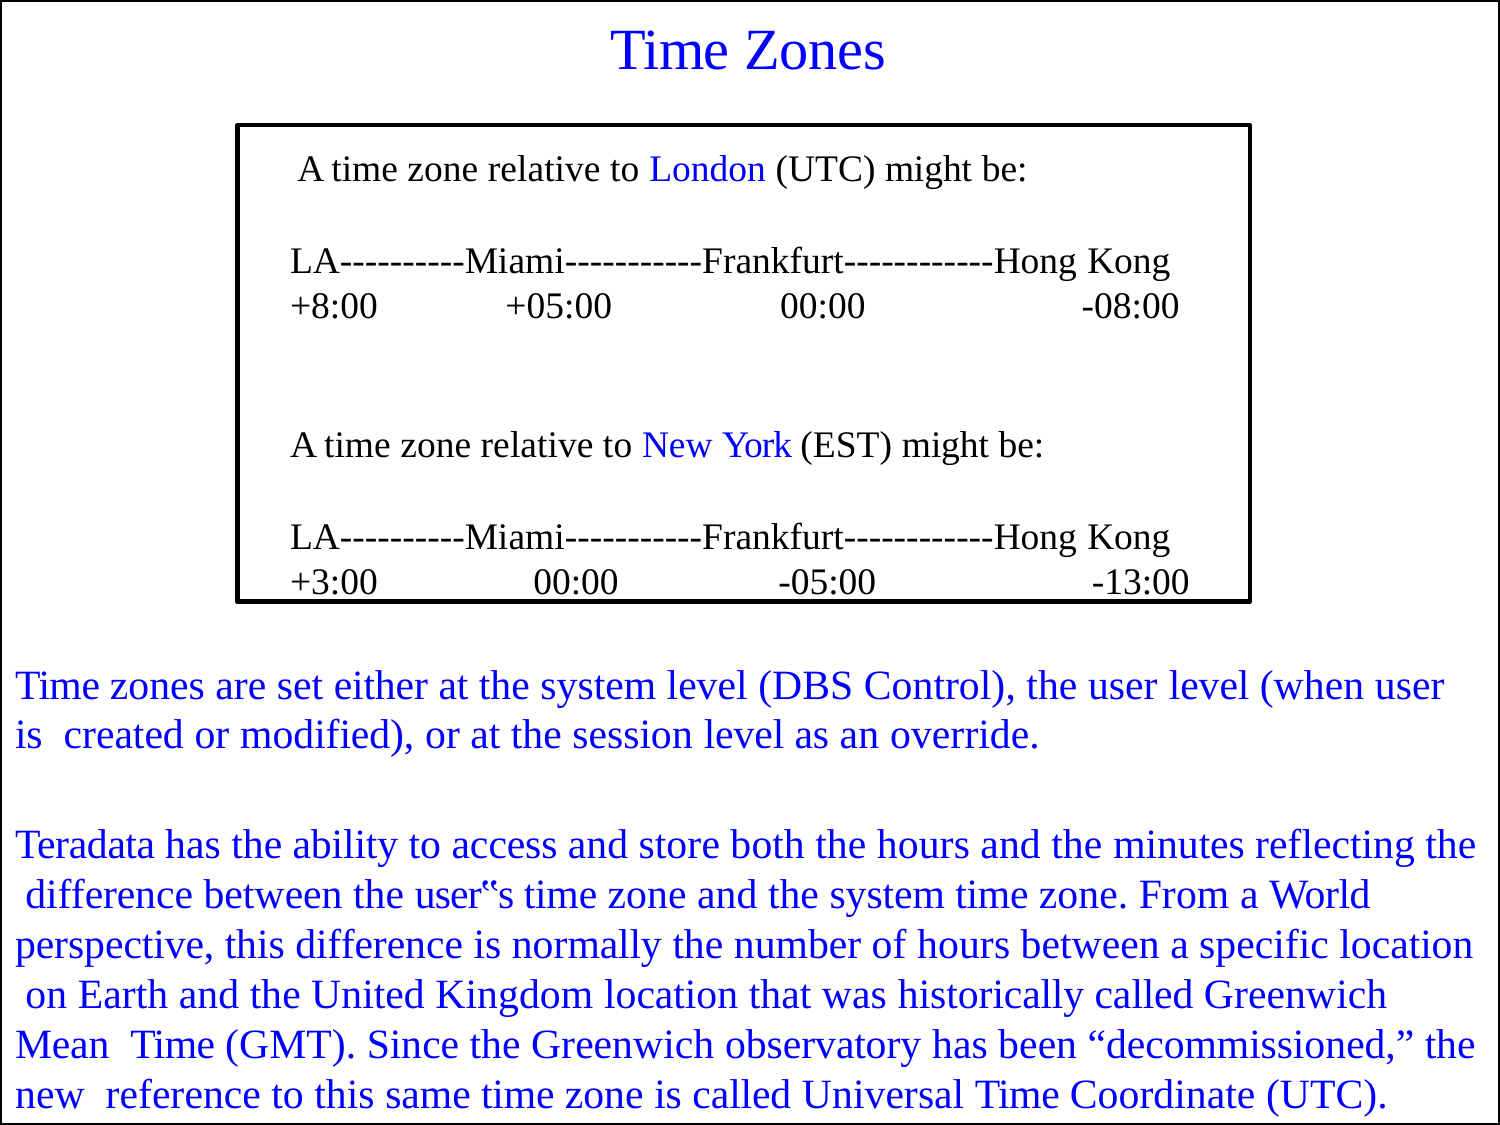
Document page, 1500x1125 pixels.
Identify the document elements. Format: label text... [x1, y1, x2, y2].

text_box Time zones are set either at the system level (DBS Control), the user level (when user is created or modified), or at the session level as an override. Teradata has the ability to access and store both the hours and the minutes reflecting the difference between the user‟s time zone and the system time zone. From a World perspective, this difference is normally the number of hours between a specific location on Earth and the United Kingdom location that was historically called Greenwich Mean Time (GMT). Since the Greenwich observatory has been “decommissioned,” the new reference to this same time zone is called Universal Time Coordinate (UTC). [12, 654, 1482, 1118]
title Time Zones [608, 8, 891, 125]
text_box A time zone relative to London (UTC) might be: LA----------Miami-----------Frankfurt------------Hong Kong +8:00 +05:00 00:00 -08:00 A time zone relative to New York (EST) might be: LA----------Miami-----------Frankfurt------------Hong Kong +3:00 00:00 -05:00 -13:00 [237, 125, 1250, 602]
